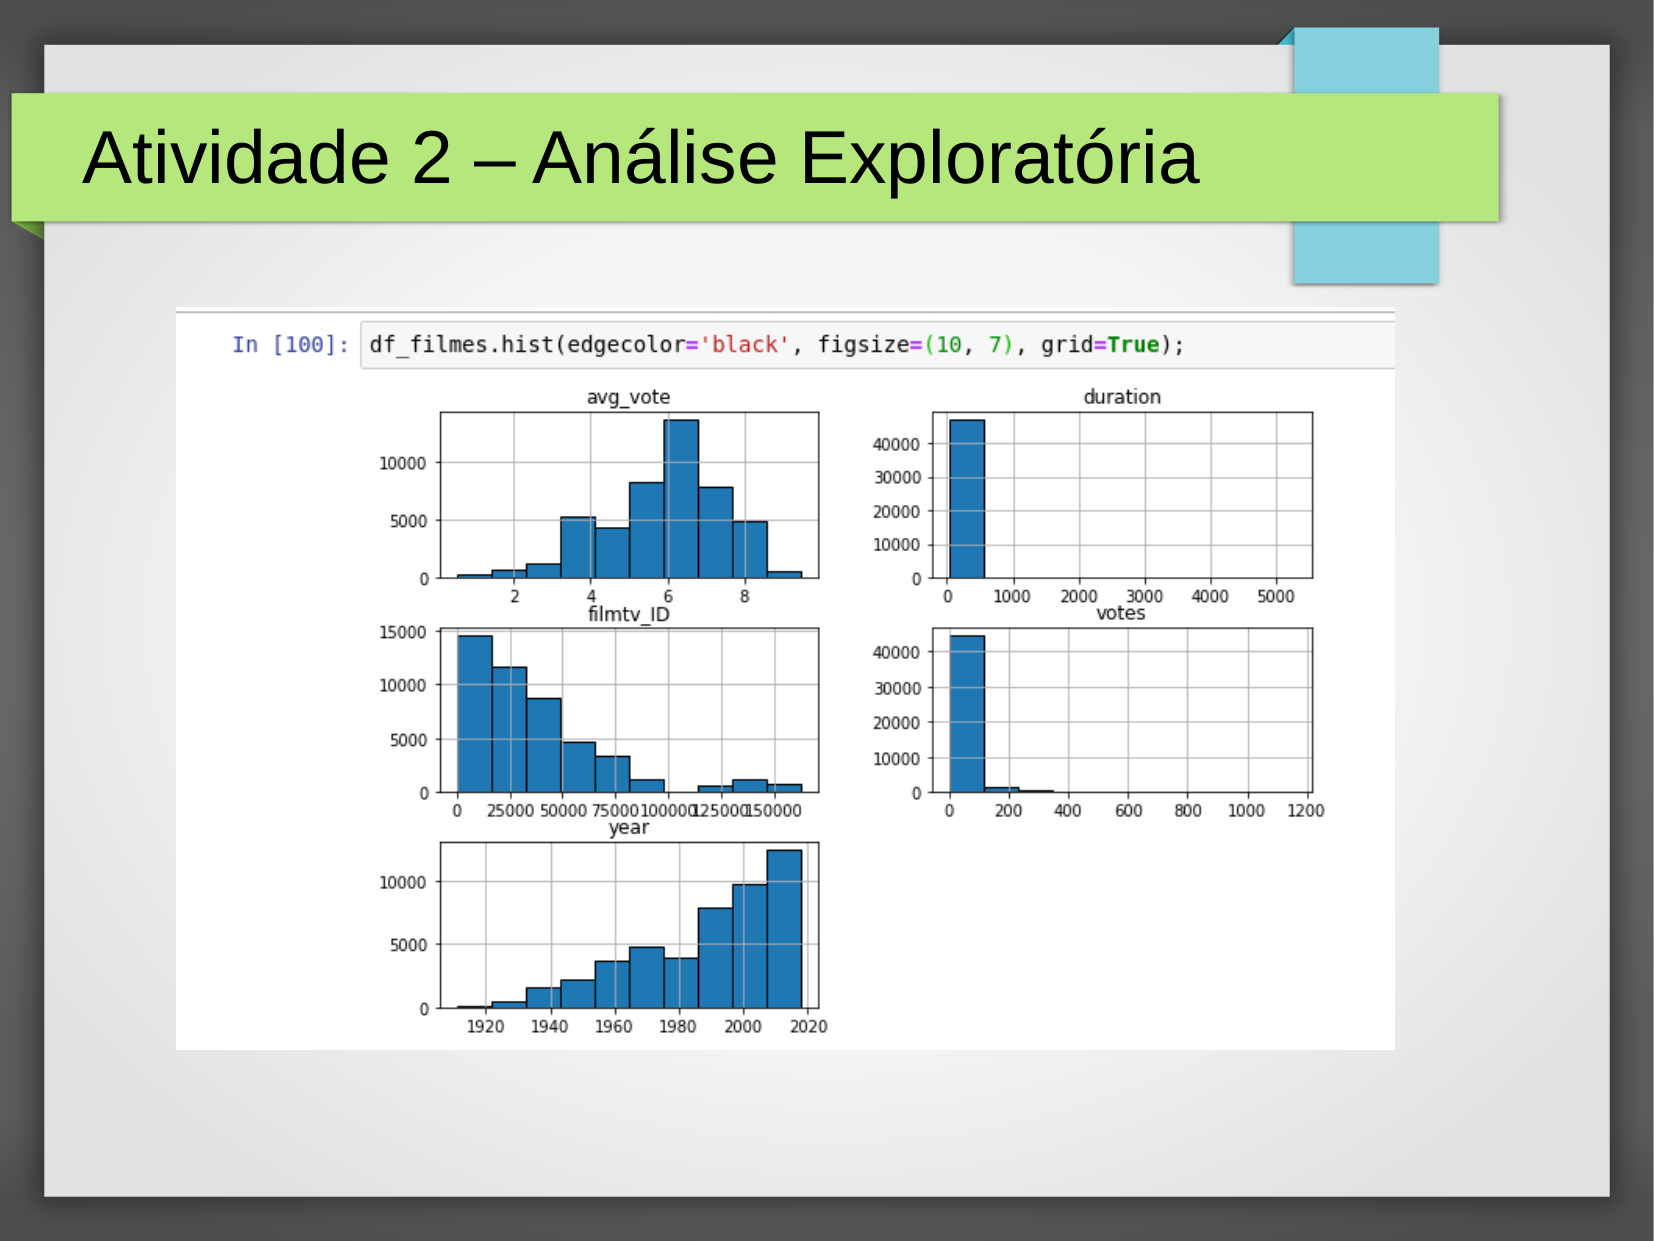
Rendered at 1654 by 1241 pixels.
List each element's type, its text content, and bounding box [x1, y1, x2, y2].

text_box Atividade 2 – Análise Exploratória [82, 94, 1264, 213]
picture [0, 0, 1654, 1241]
